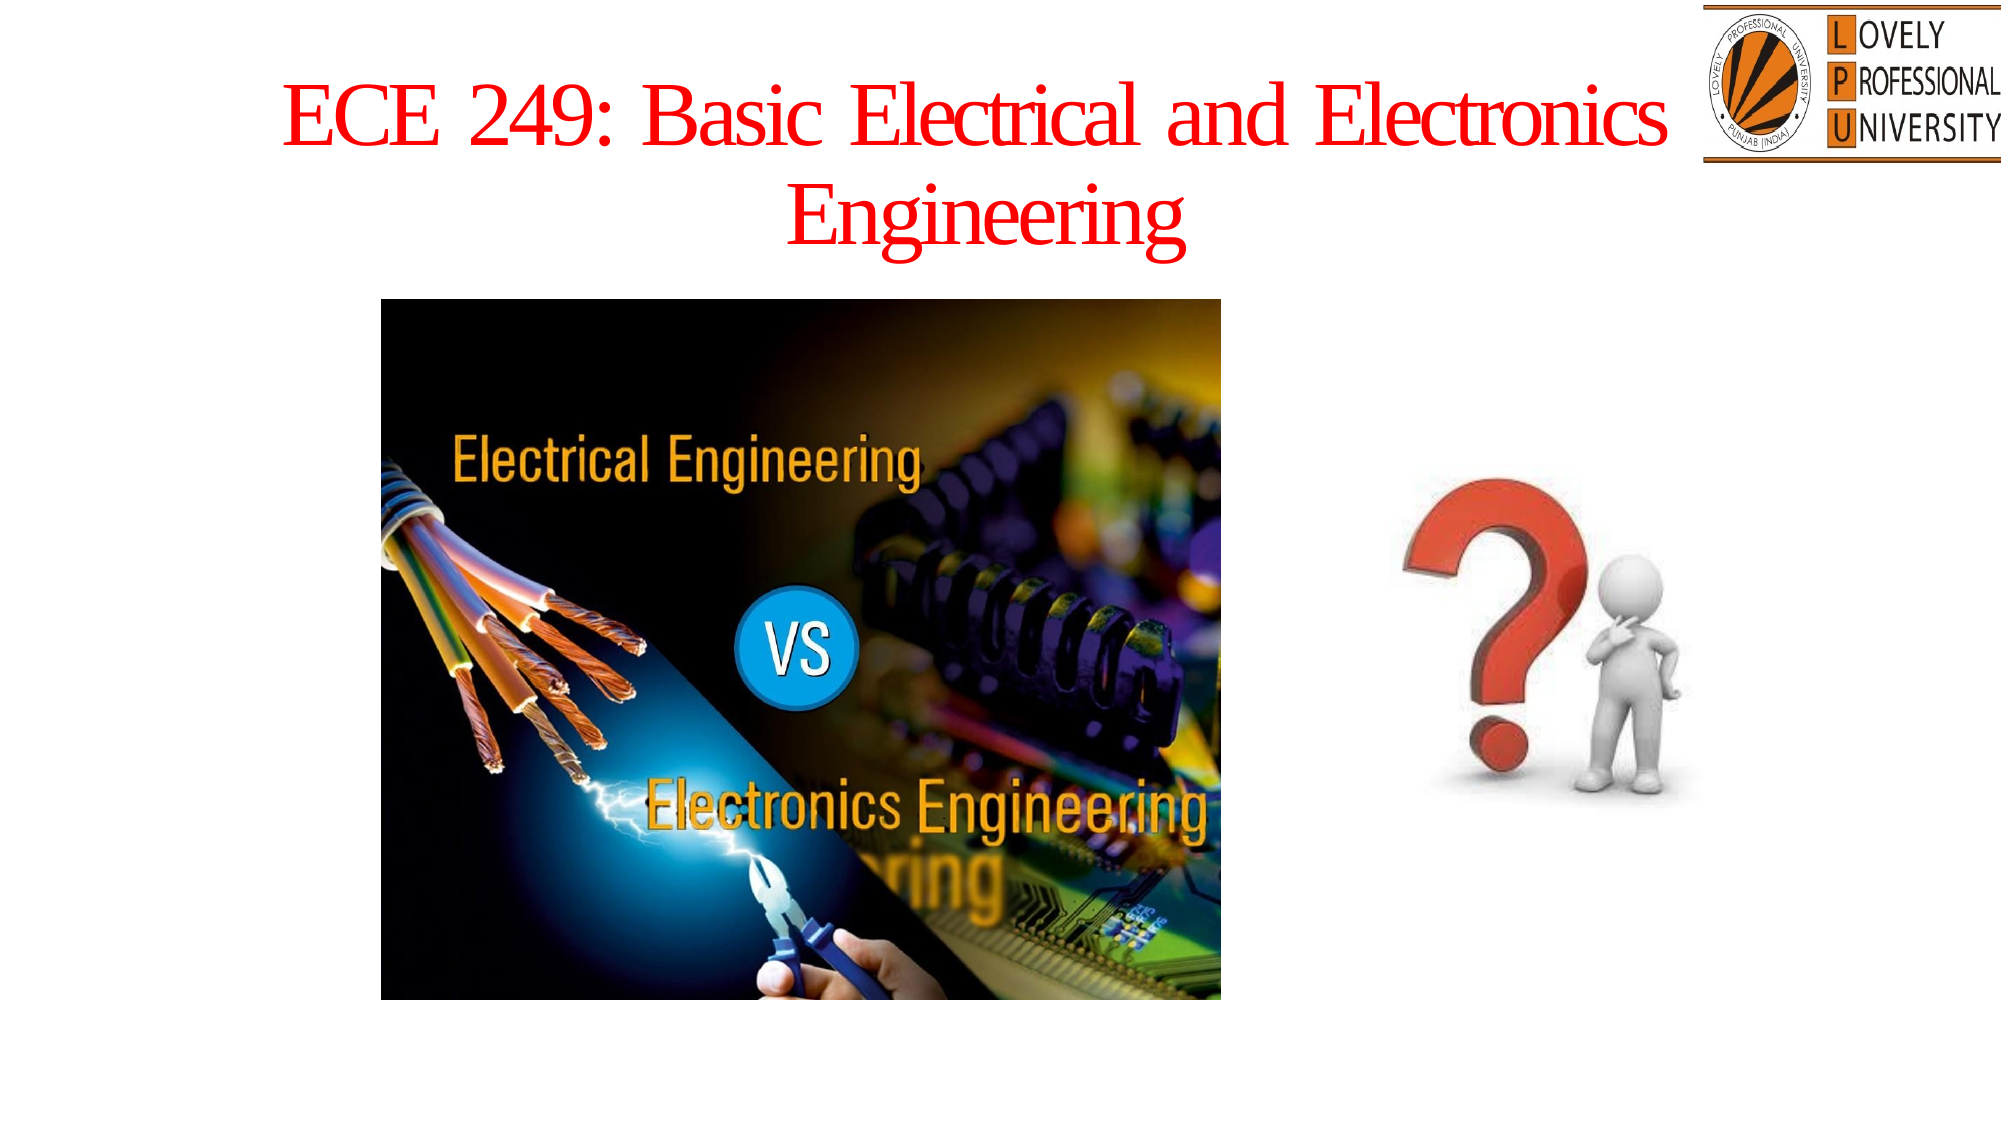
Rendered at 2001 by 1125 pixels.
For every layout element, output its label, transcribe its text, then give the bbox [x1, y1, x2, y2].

title ECE 249: Basic Electrical and Electronics Engineering [150, 50, 1850, 264]
text_box [1389, 464, 1706, 817]
text_box [1703, 5, 2000, 163]
text_box [381, 299, 1221, 1000]
